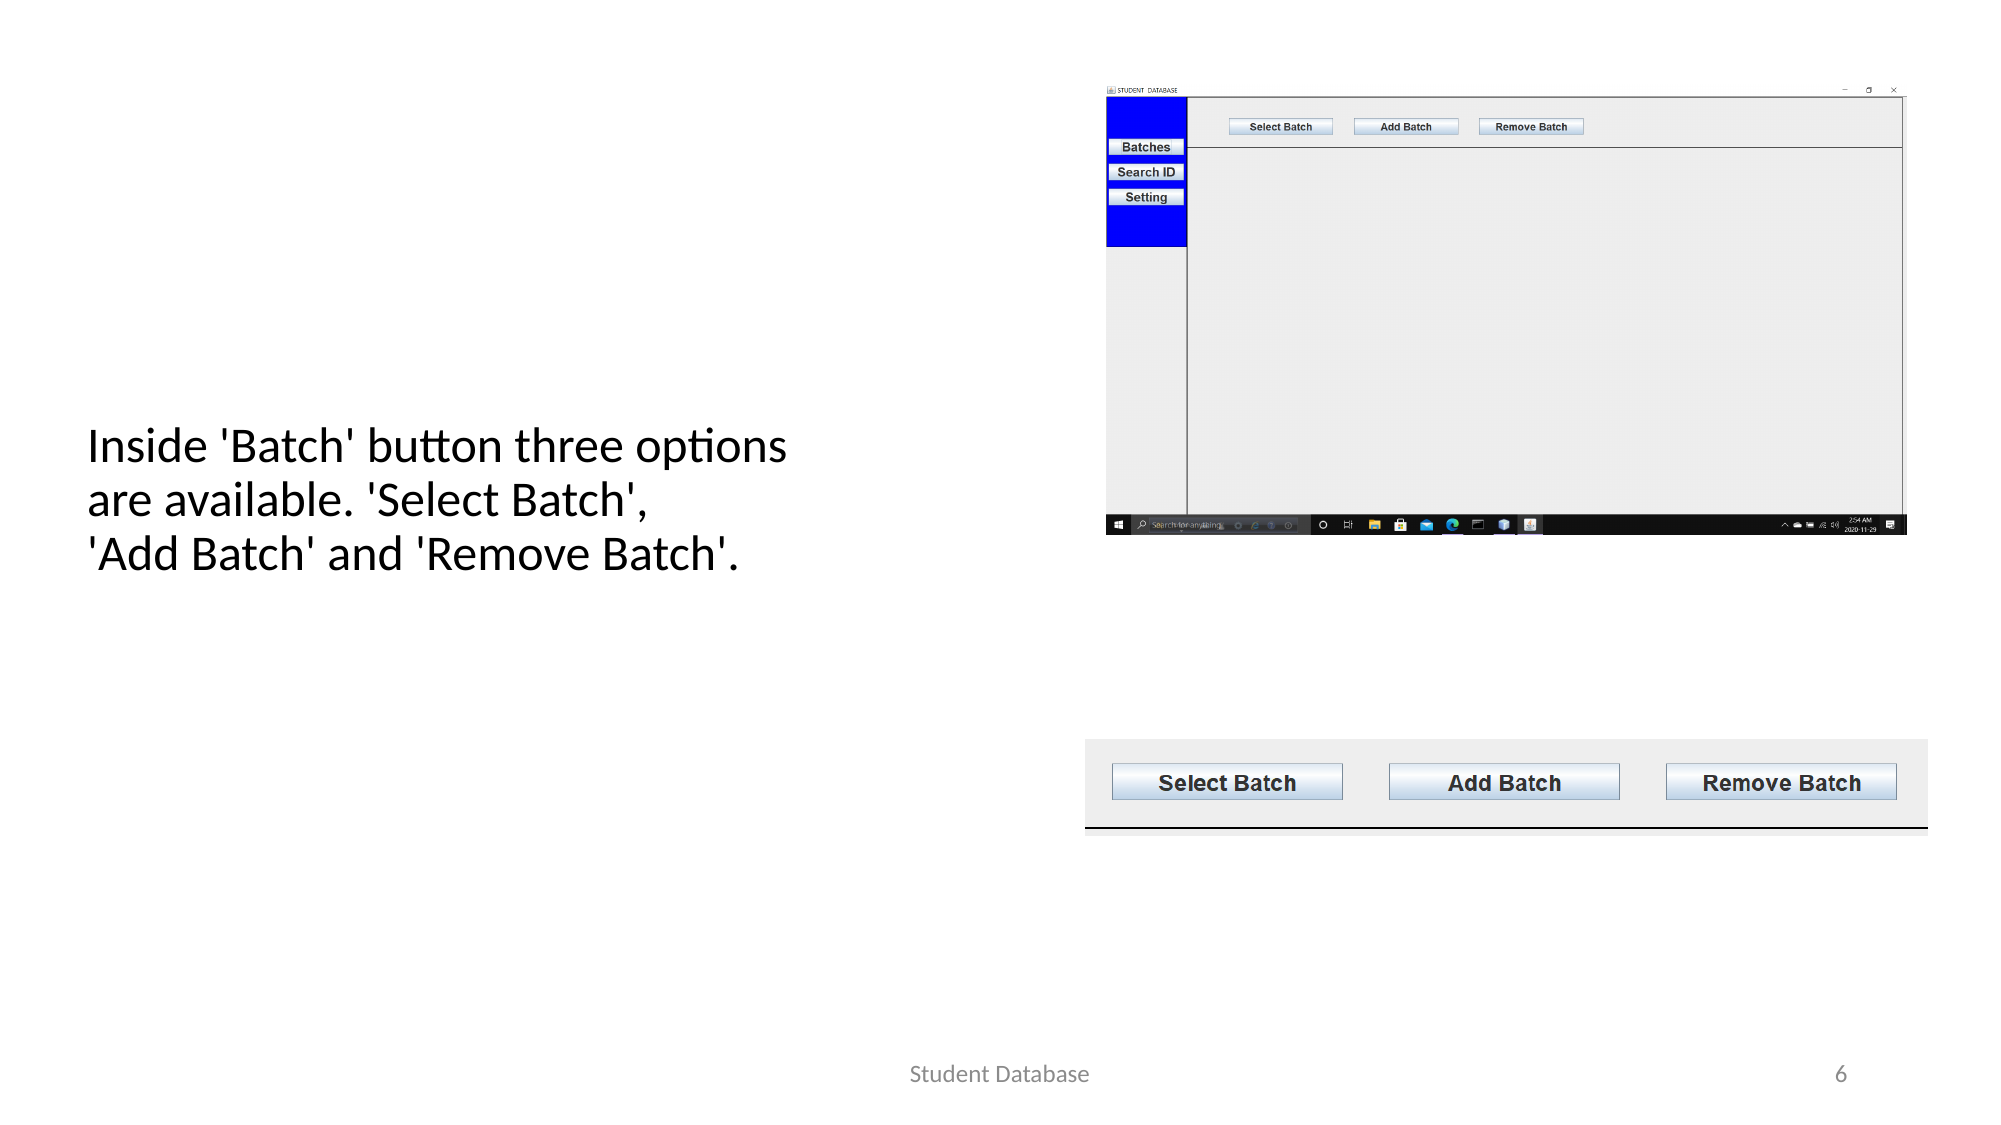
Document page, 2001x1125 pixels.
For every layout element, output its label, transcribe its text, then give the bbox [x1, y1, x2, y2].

slide_number 6 [1412, 1042, 1863, 1103]
picture [1106, 84, 1907, 535]
footer Student Database [662, 1042, 1338, 1103]
list Inside 'Batch' button three options are available. 'Select Batch', 'Add Batch' and 'Remove Batch'. [71, 412, 865, 1014]
picture [1085, 739, 1928, 836]
